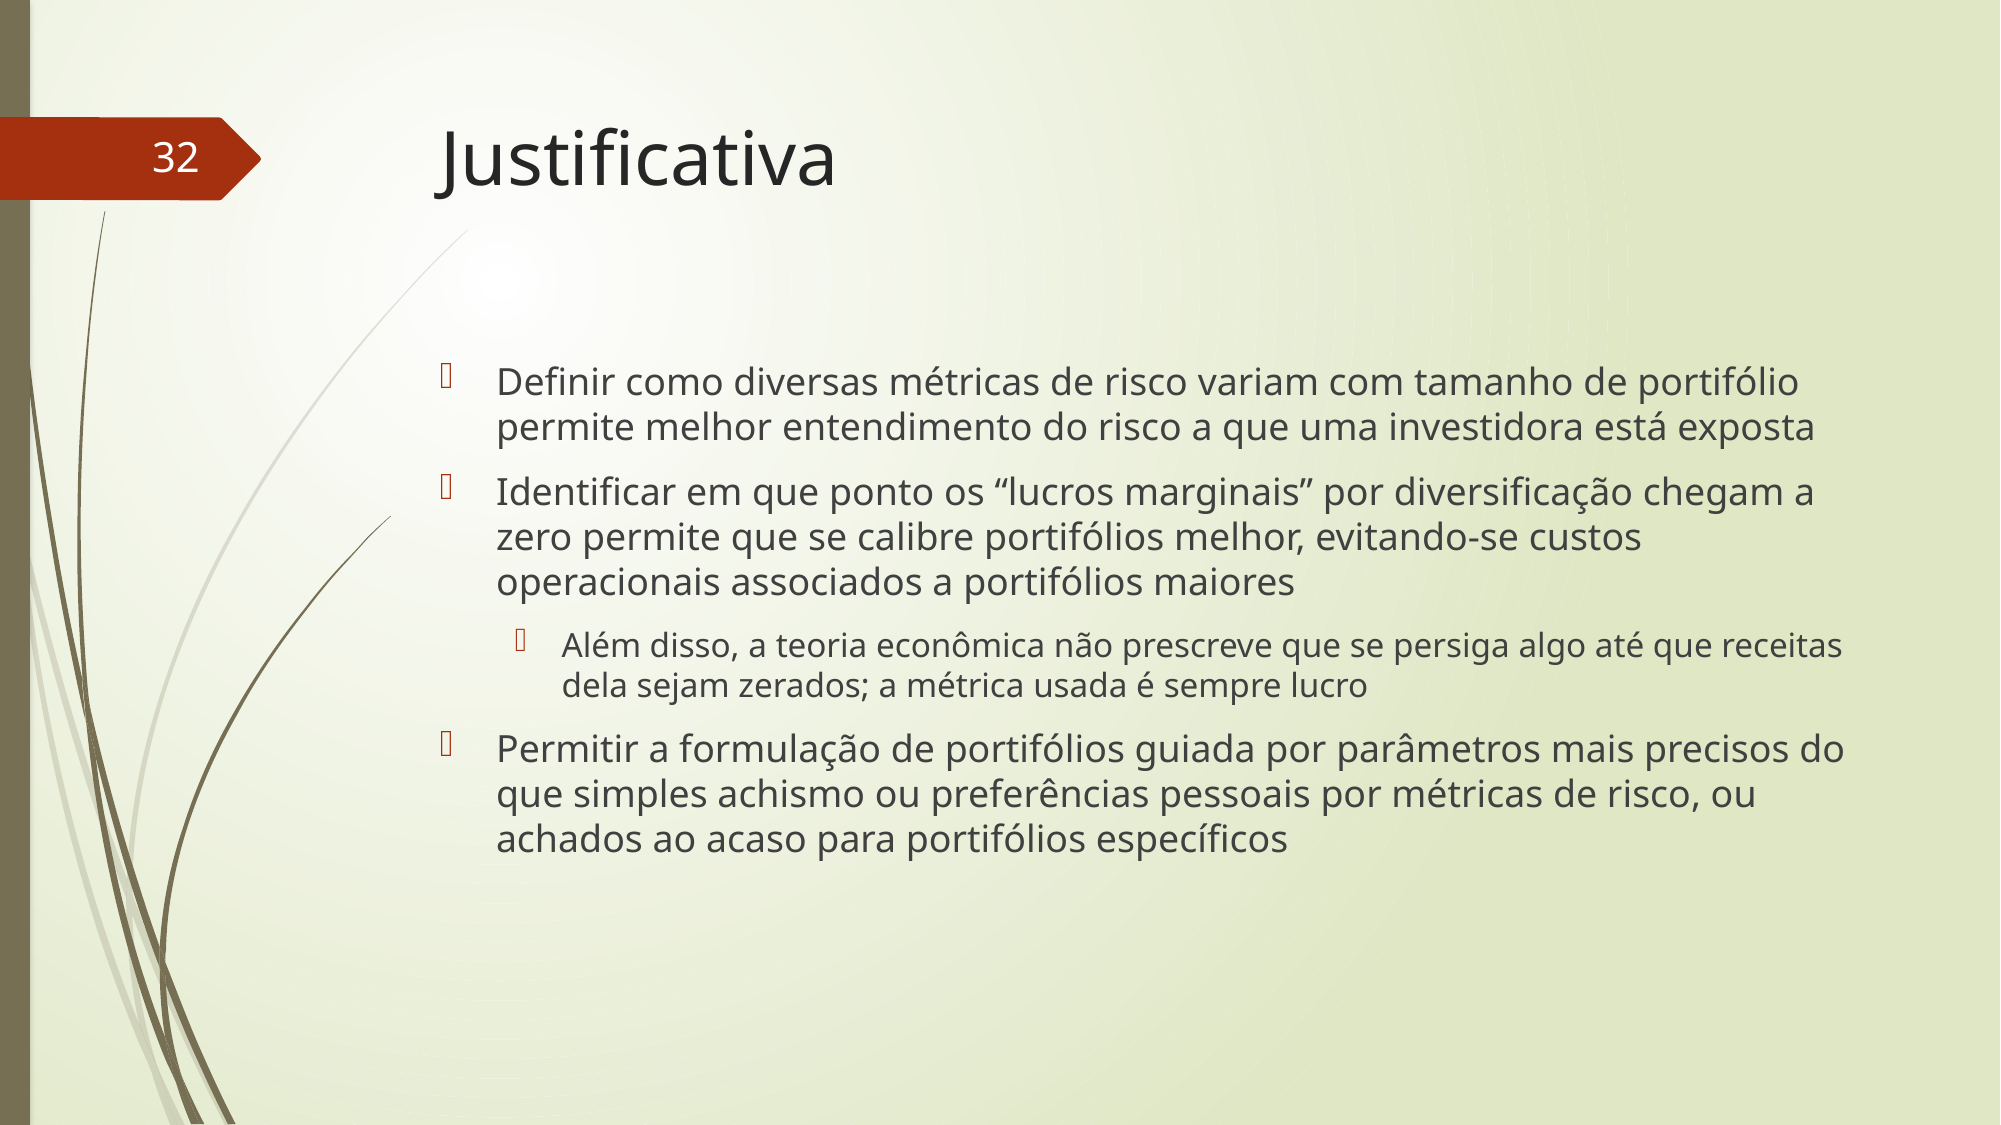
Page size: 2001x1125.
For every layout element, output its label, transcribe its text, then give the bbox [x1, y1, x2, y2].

title Justificativa [425, 102, 1888, 313]
list Definir como diversas métricas de risco variam com tamanho de portifólio permite melhor entendimento do risco a que uma investidora está exposta Identificar em que ponto os “lucros marginais” por diversificação chegam a zero permite que se calibre portifólios melhor, evitando-se custos operacionais associados a portifólios maiores Além disso, a teoria econômica não prescreve que se persiga algo até que receitas dela sejam zerados; a métrica usada é sempre lucro Permitir a formulação de portifólios guiada por parâmetros mais precisos do que simples achismo ou preferências pessoais por métricas de risco, ou achados ao acaso para portifólios específicos [424, 350, 1888, 970]
slide_number 32 [87, 129, 216, 190]
